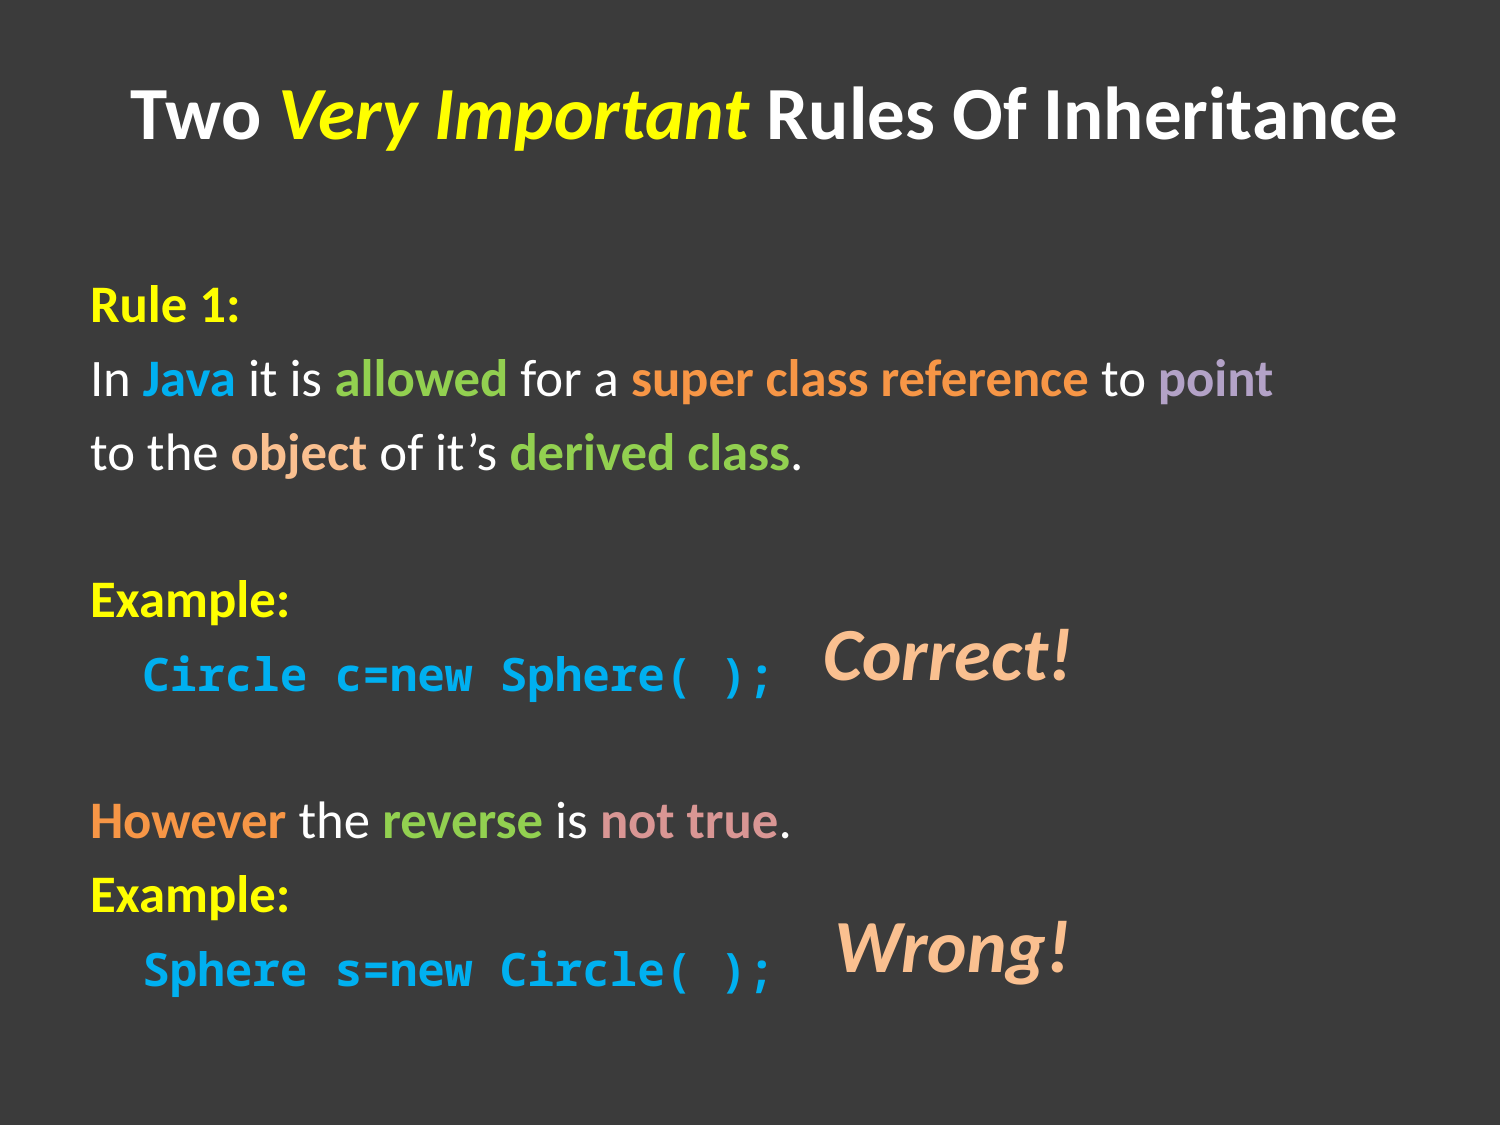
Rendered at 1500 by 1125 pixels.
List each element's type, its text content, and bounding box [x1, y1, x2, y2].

text_box Correct! [808, 597, 1383, 703]
title Two Very Important Rules Of Inheritance [58, 46, 1459, 172]
list Rule 1: In Java it is allowed for a super class reference to point to the object of it’s derived class. Example: Circle c=new Sphere( ); However the reverse is not true. Example: Sphere s=new Circle( ); [75, 262, 1425, 1005]
text_box Wrong! [820, 890, 1395, 996]
